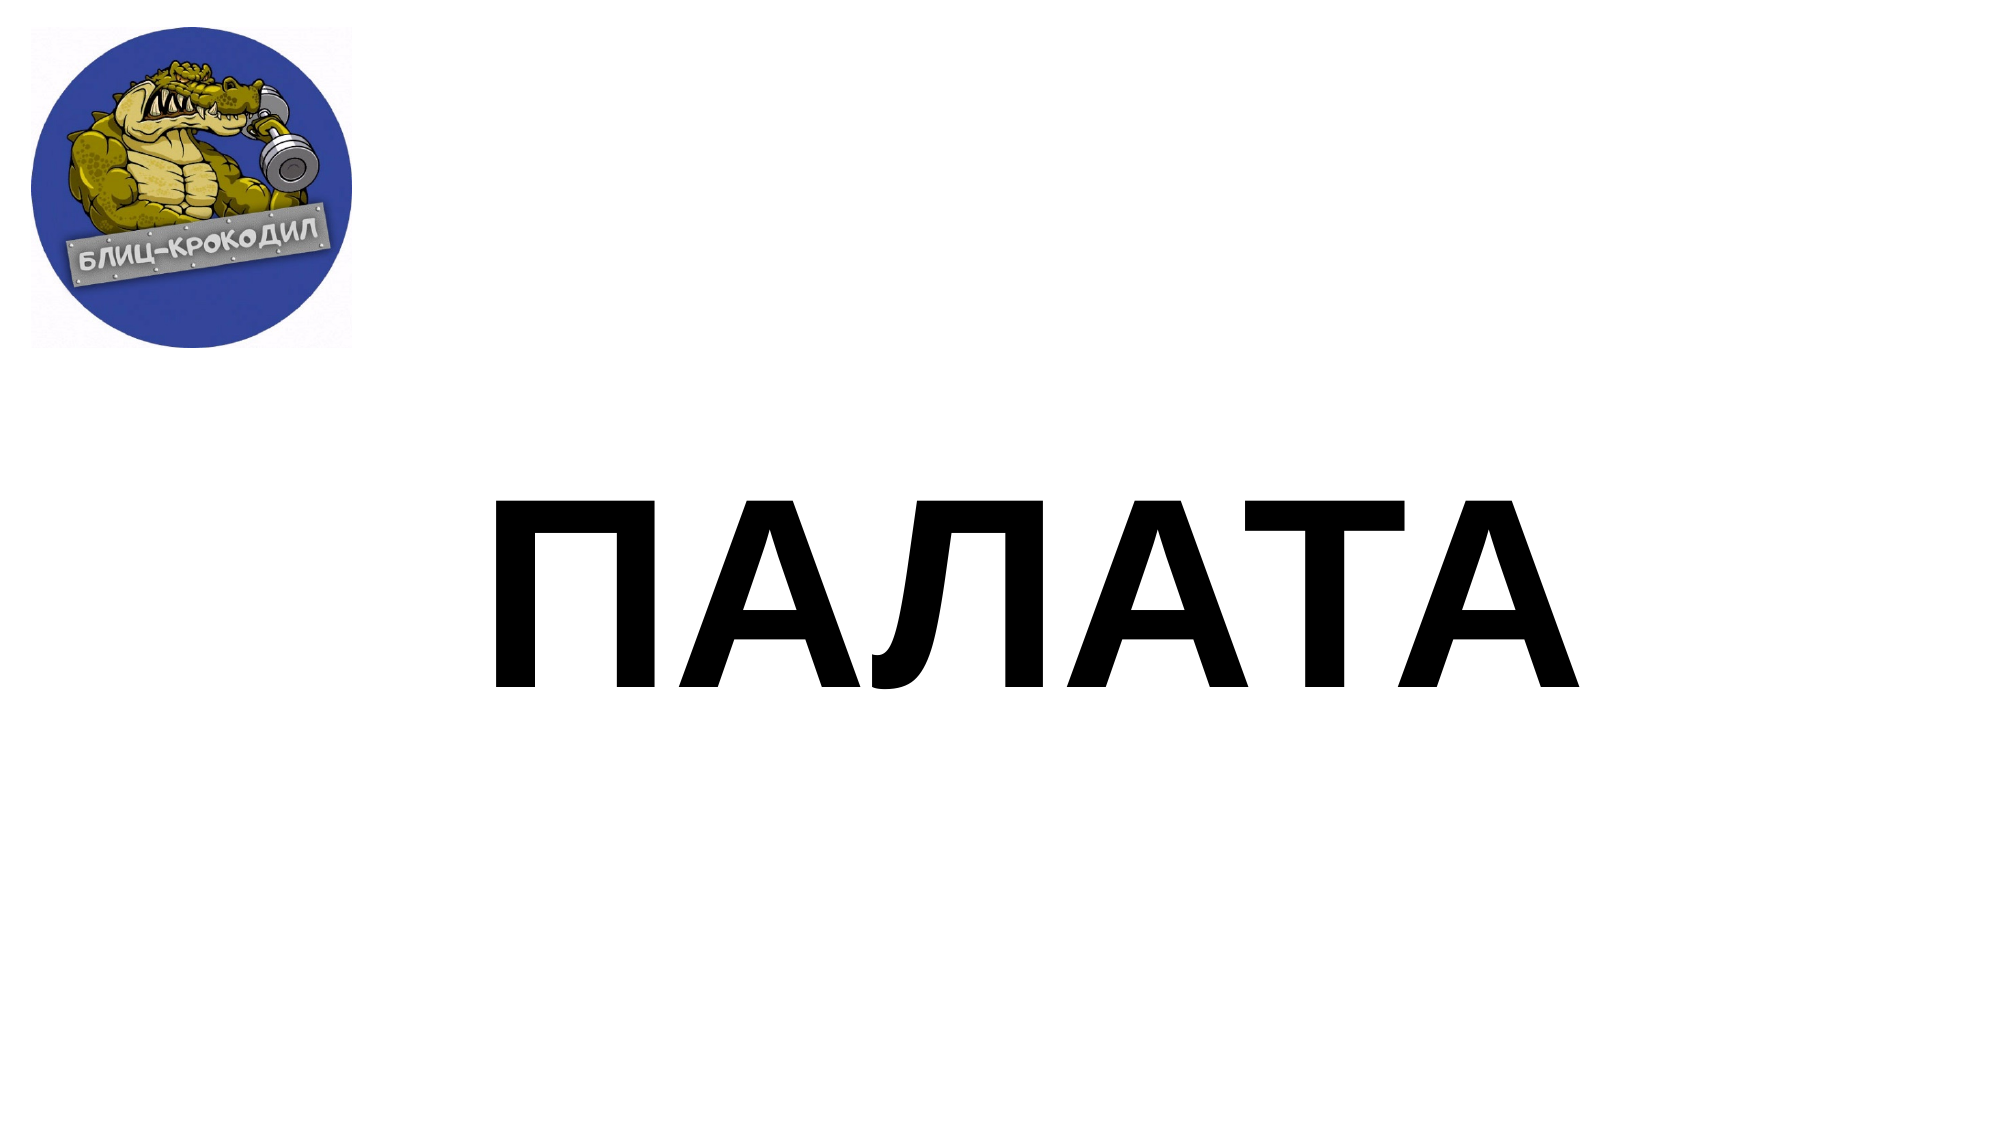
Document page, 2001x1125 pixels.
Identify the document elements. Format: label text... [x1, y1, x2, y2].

picture [31, 27, 352, 348]
title ПАЛАТА [282, 361, 1783, 754]
